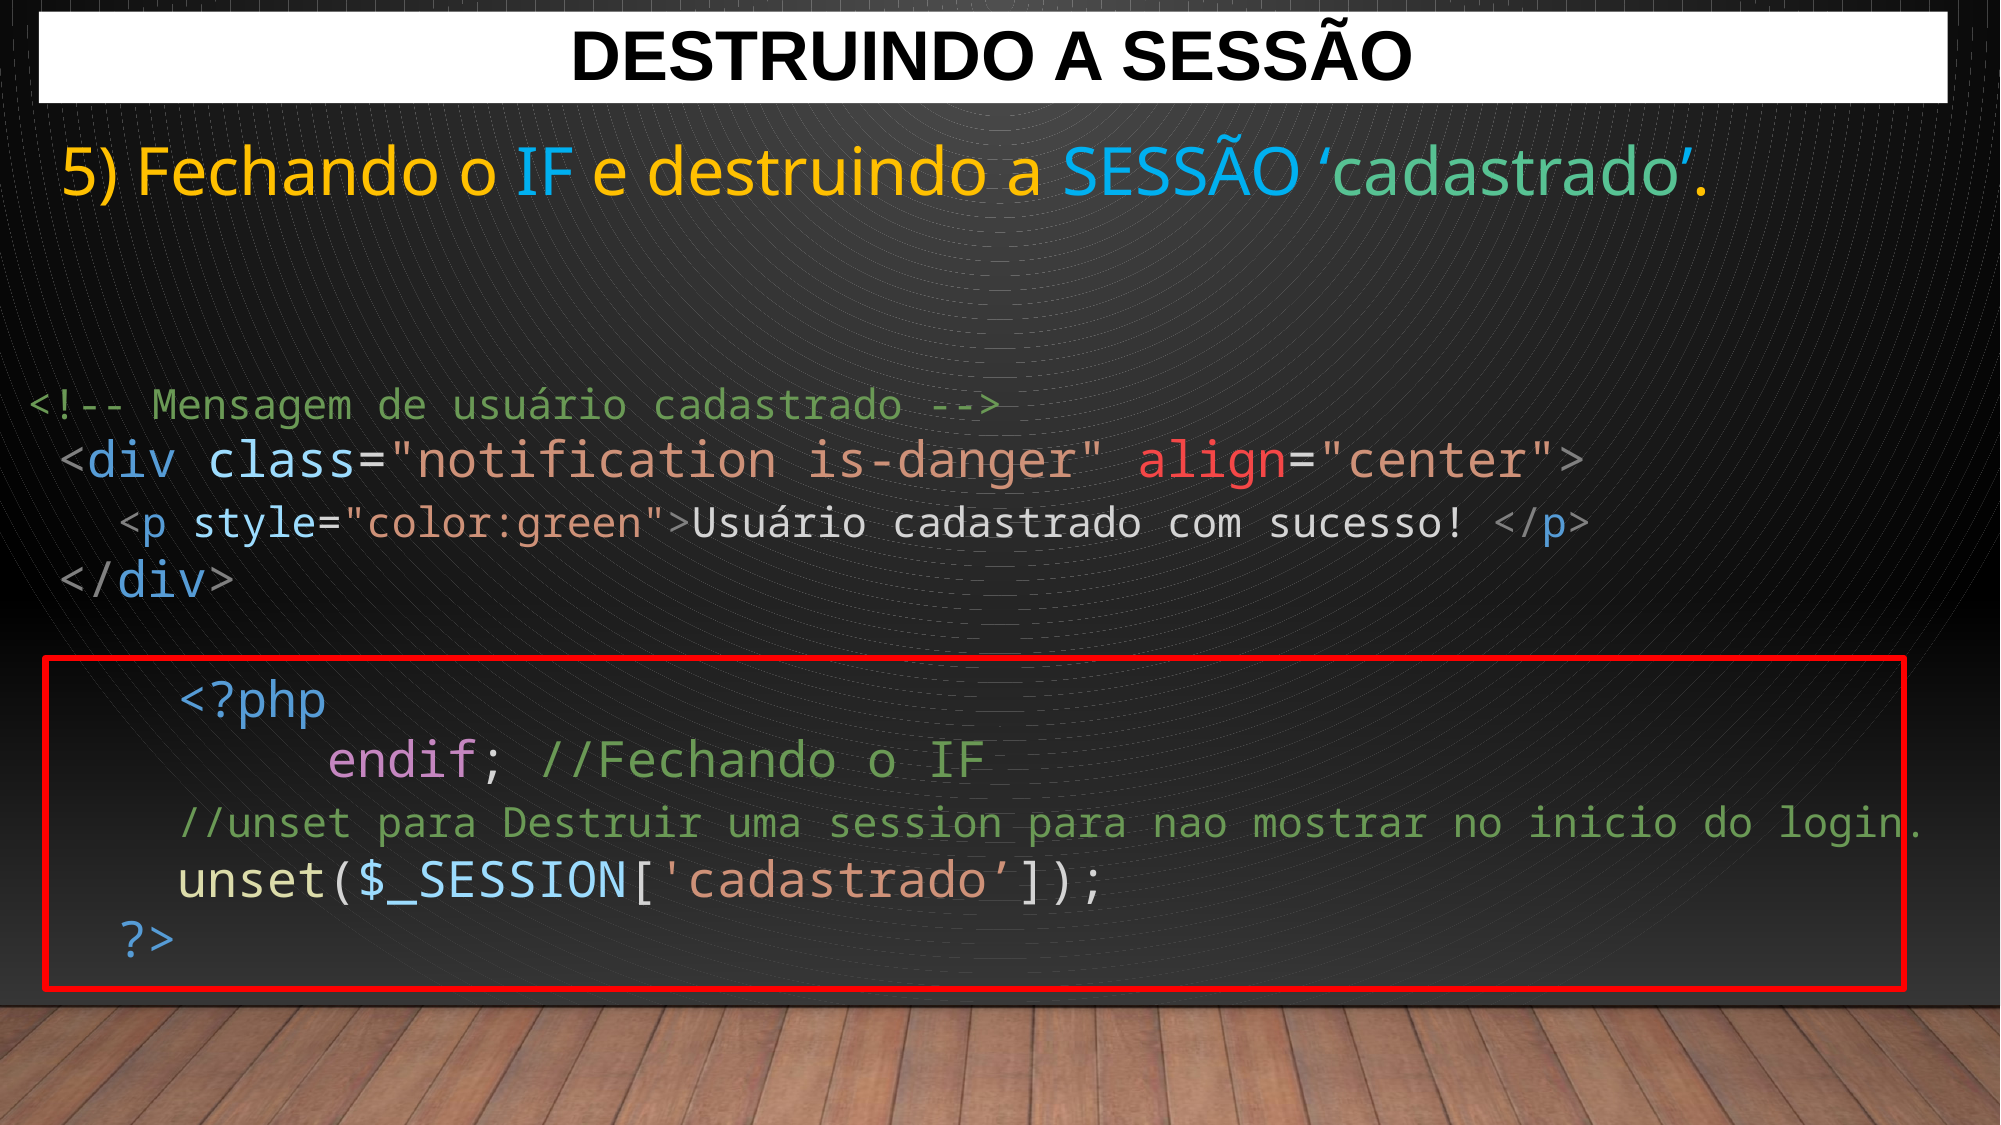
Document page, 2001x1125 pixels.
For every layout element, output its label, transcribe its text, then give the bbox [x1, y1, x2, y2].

picture [0, 1005, 2000, 1125]
text_box [44, 657, 1905, 990]
text_box Destruindo a sessão [38, 11, 1948, 104]
text_box <!-- Mensagem de usuário cadastrado --> <div class="notification is-danger" align="center"> <p style="color:green">Usuário cadastrado com sucesso! </p> </div> <?php endif; //Fechando o IF //unset para Destruir uma session para nao mostrar no inicio do login. unset($_SESSION['cadastrado’]); ?> [12, 310, 1985, 1036]
text_box 5) Fechando o IF e destruindo a SESSÃO ‘cadastrado’. [45, 121, 1955, 217]
